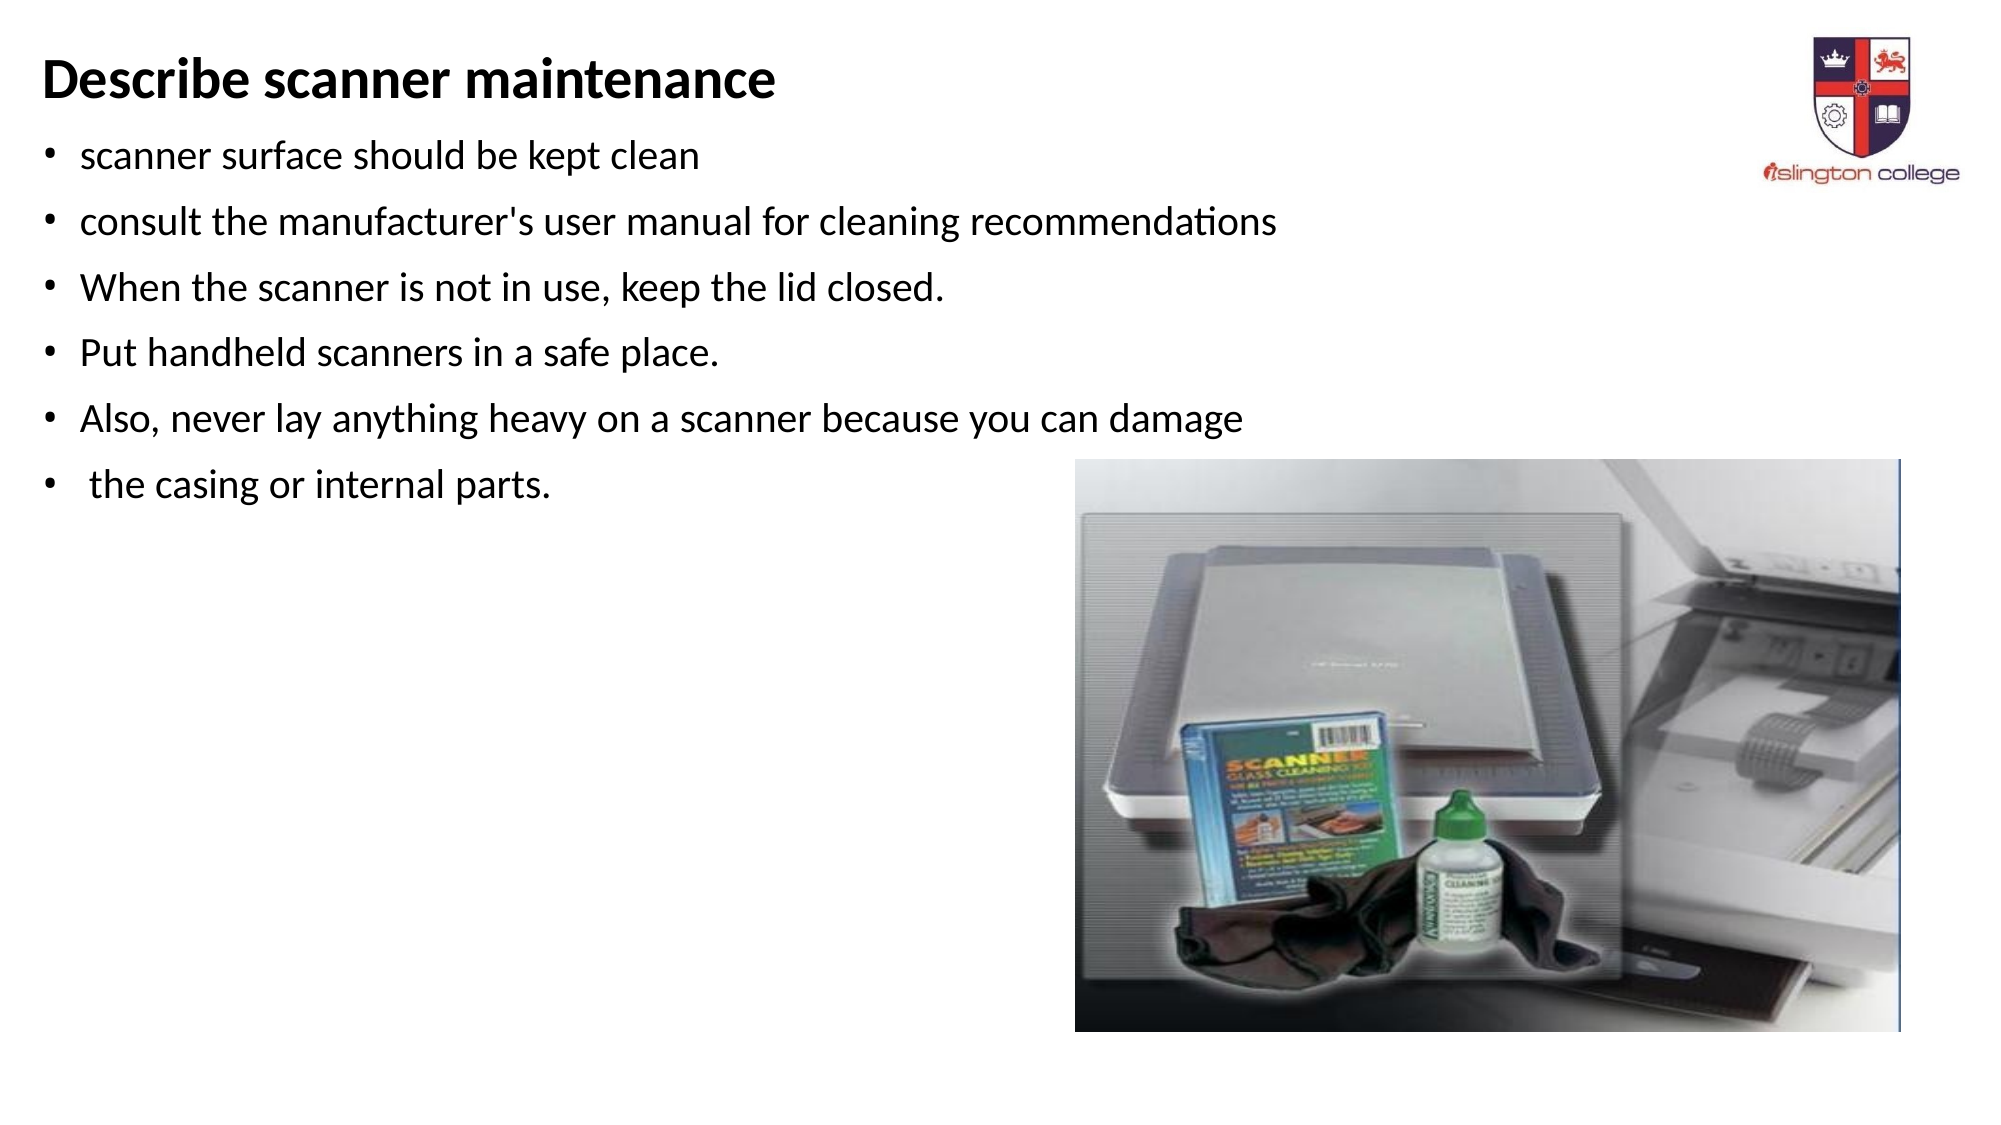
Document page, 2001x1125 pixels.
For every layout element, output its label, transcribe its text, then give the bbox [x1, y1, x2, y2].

text_box scanner surface should be kept clean consult the manufacturer's user manual for cleaning recommendations When the scanner is not in use, keep the lid closed. Put handheld scanners in a safe place. Also, never lay anything heavy on a scanner because you can damage the casing or internal parts. [40, 109, 1285, 507]
picture [1075, 459, 1901, 1032]
picture [1757, 27, 1965, 193]
title Describe scanner maintenance [40, 38, 785, 109]
